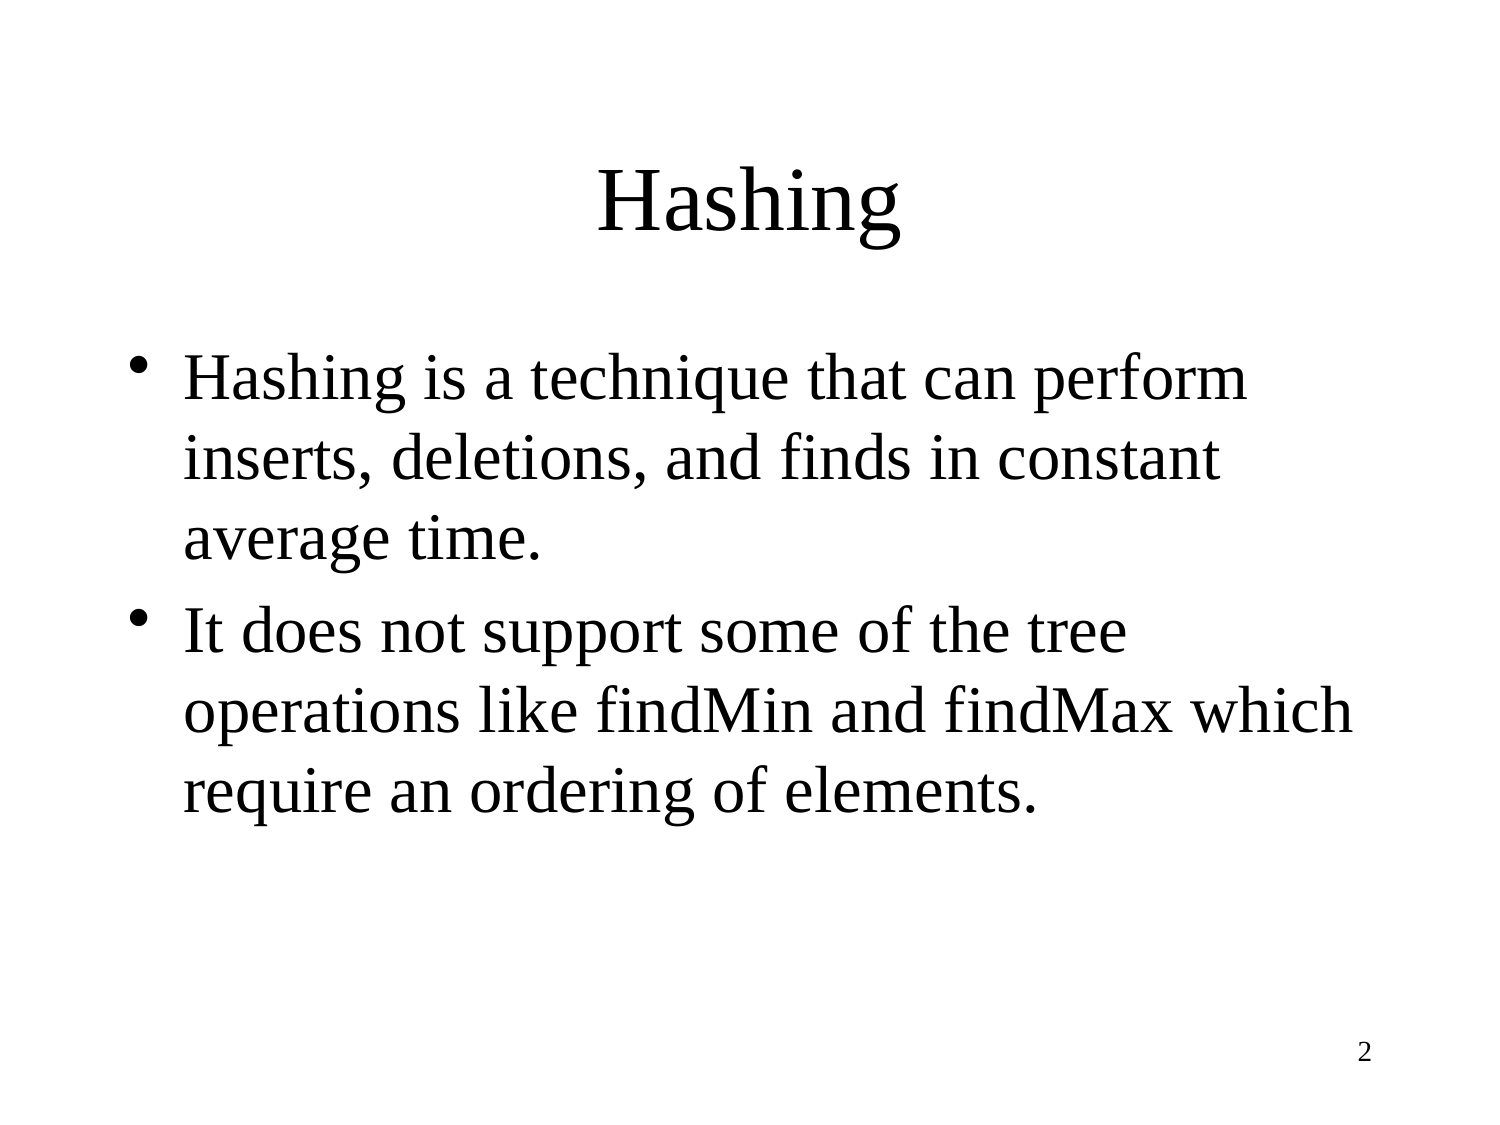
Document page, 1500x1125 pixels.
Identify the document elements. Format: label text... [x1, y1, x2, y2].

slide_number 2 [1112, 1024, 1388, 1101]
title Hashing [112, 99, 1388, 288]
list Hashing is a technique that can perform inserts, deletions, and finds in constant average time. It does not support some of the tree operations like findMin and findMax which require an ordering of elements. [112, 324, 1388, 1000]
